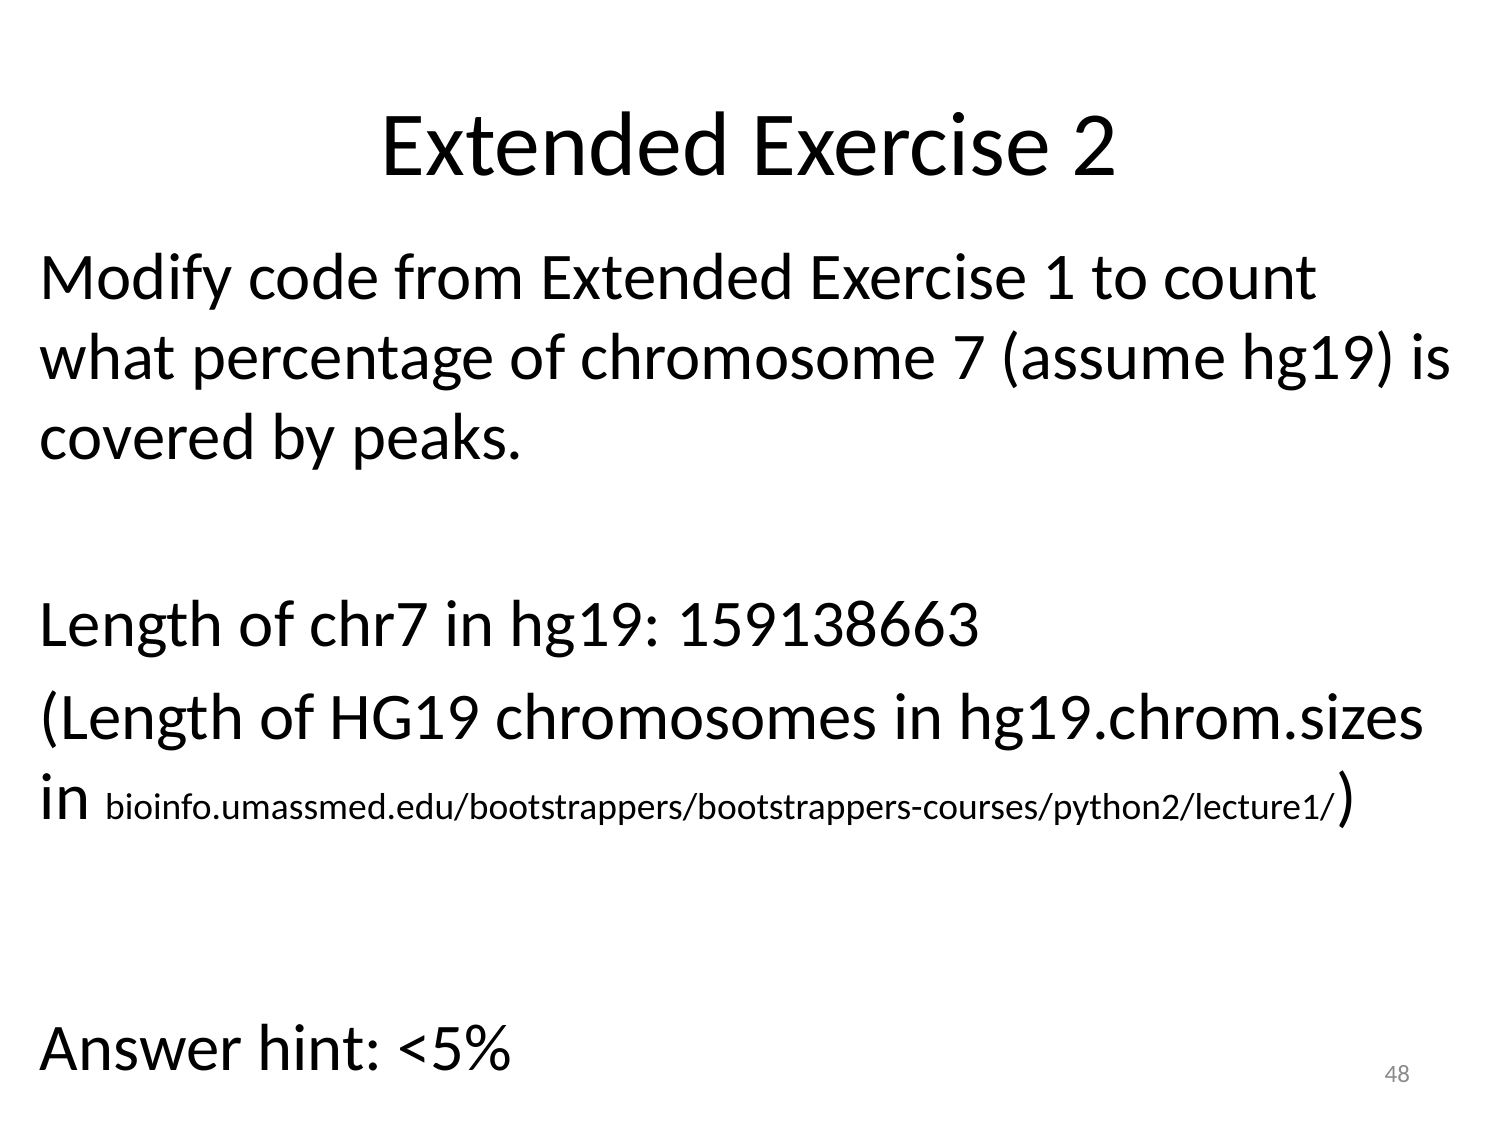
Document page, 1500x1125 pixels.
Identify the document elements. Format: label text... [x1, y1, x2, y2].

title Extended Exercise 2 [75, 45, 1425, 224]
list Modify code from Extended Exercise 1 to count what percentage of chromosome 7 (assume hg19) is covered by peaks. Length of chr7 in hg19: 159138663 (Length of HG19 chromosomes in hg19.chrom.sizes in bioinfo.umassmed.edu/bootstrappers/bootstrappers-courses/python2/lecture1/) Answer hint: <5% [24, 224, 1475, 1113]
slide_number 48 [1074, 1042, 1425, 1103]
